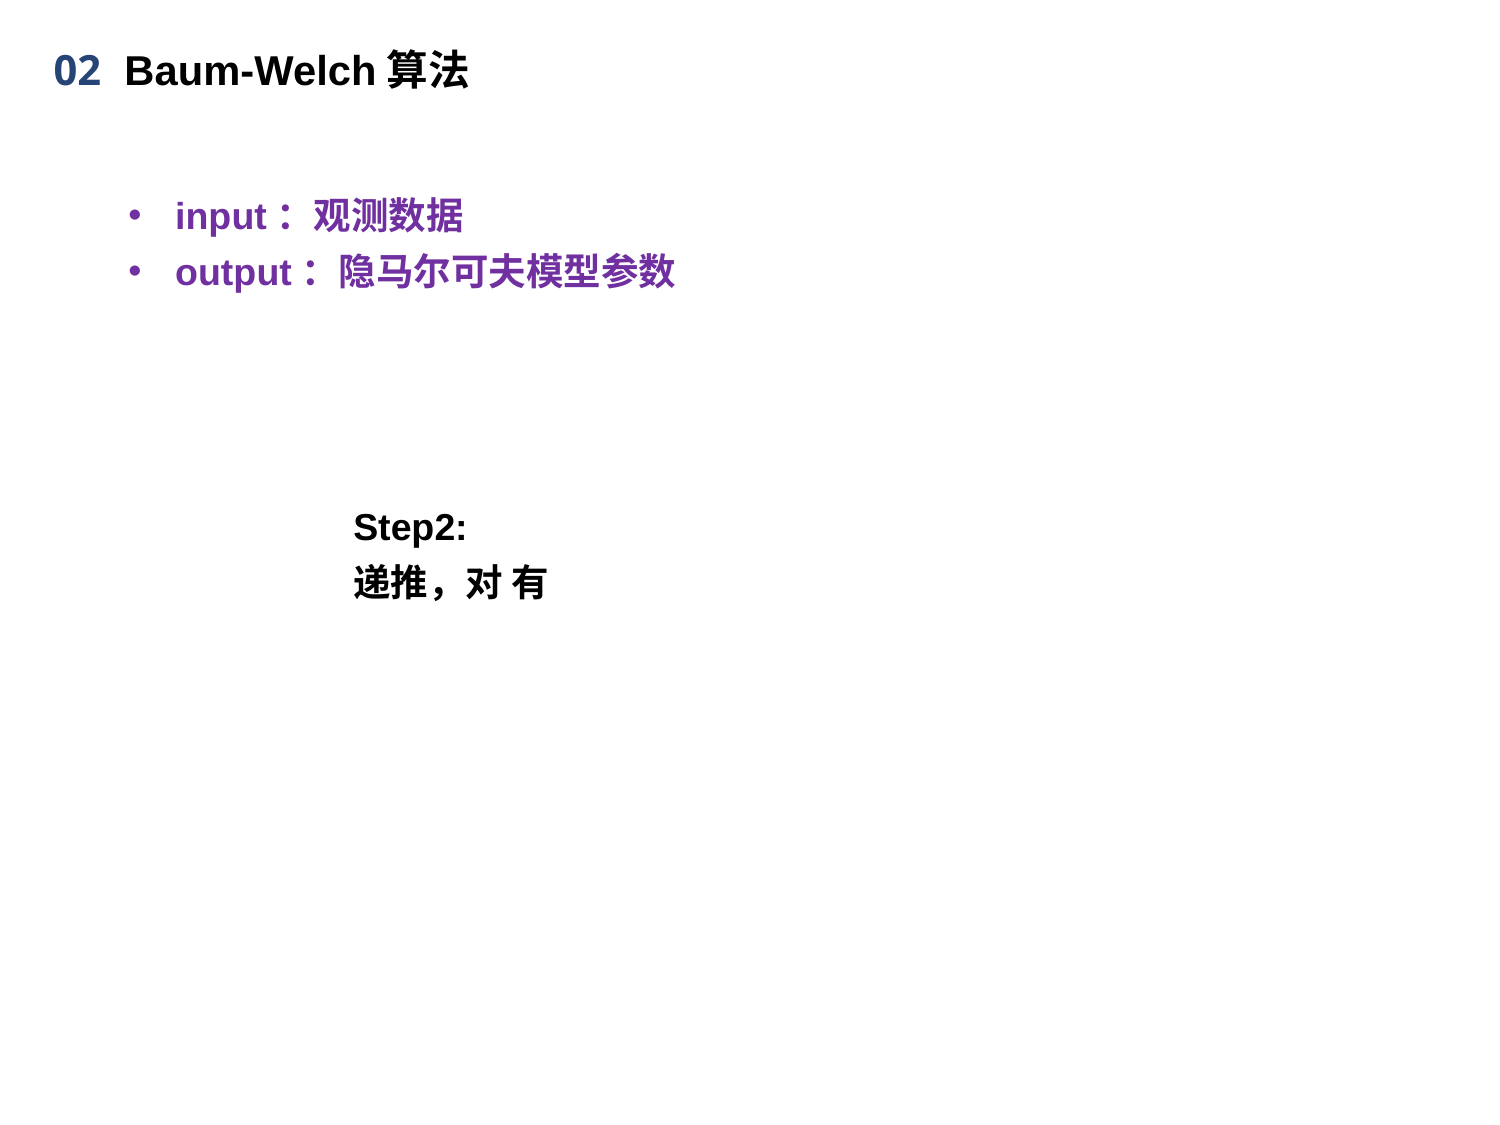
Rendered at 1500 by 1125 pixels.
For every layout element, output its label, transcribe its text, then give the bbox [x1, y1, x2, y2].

text_box 02 Baum-Welch算法 [38, 36, 485, 102]
